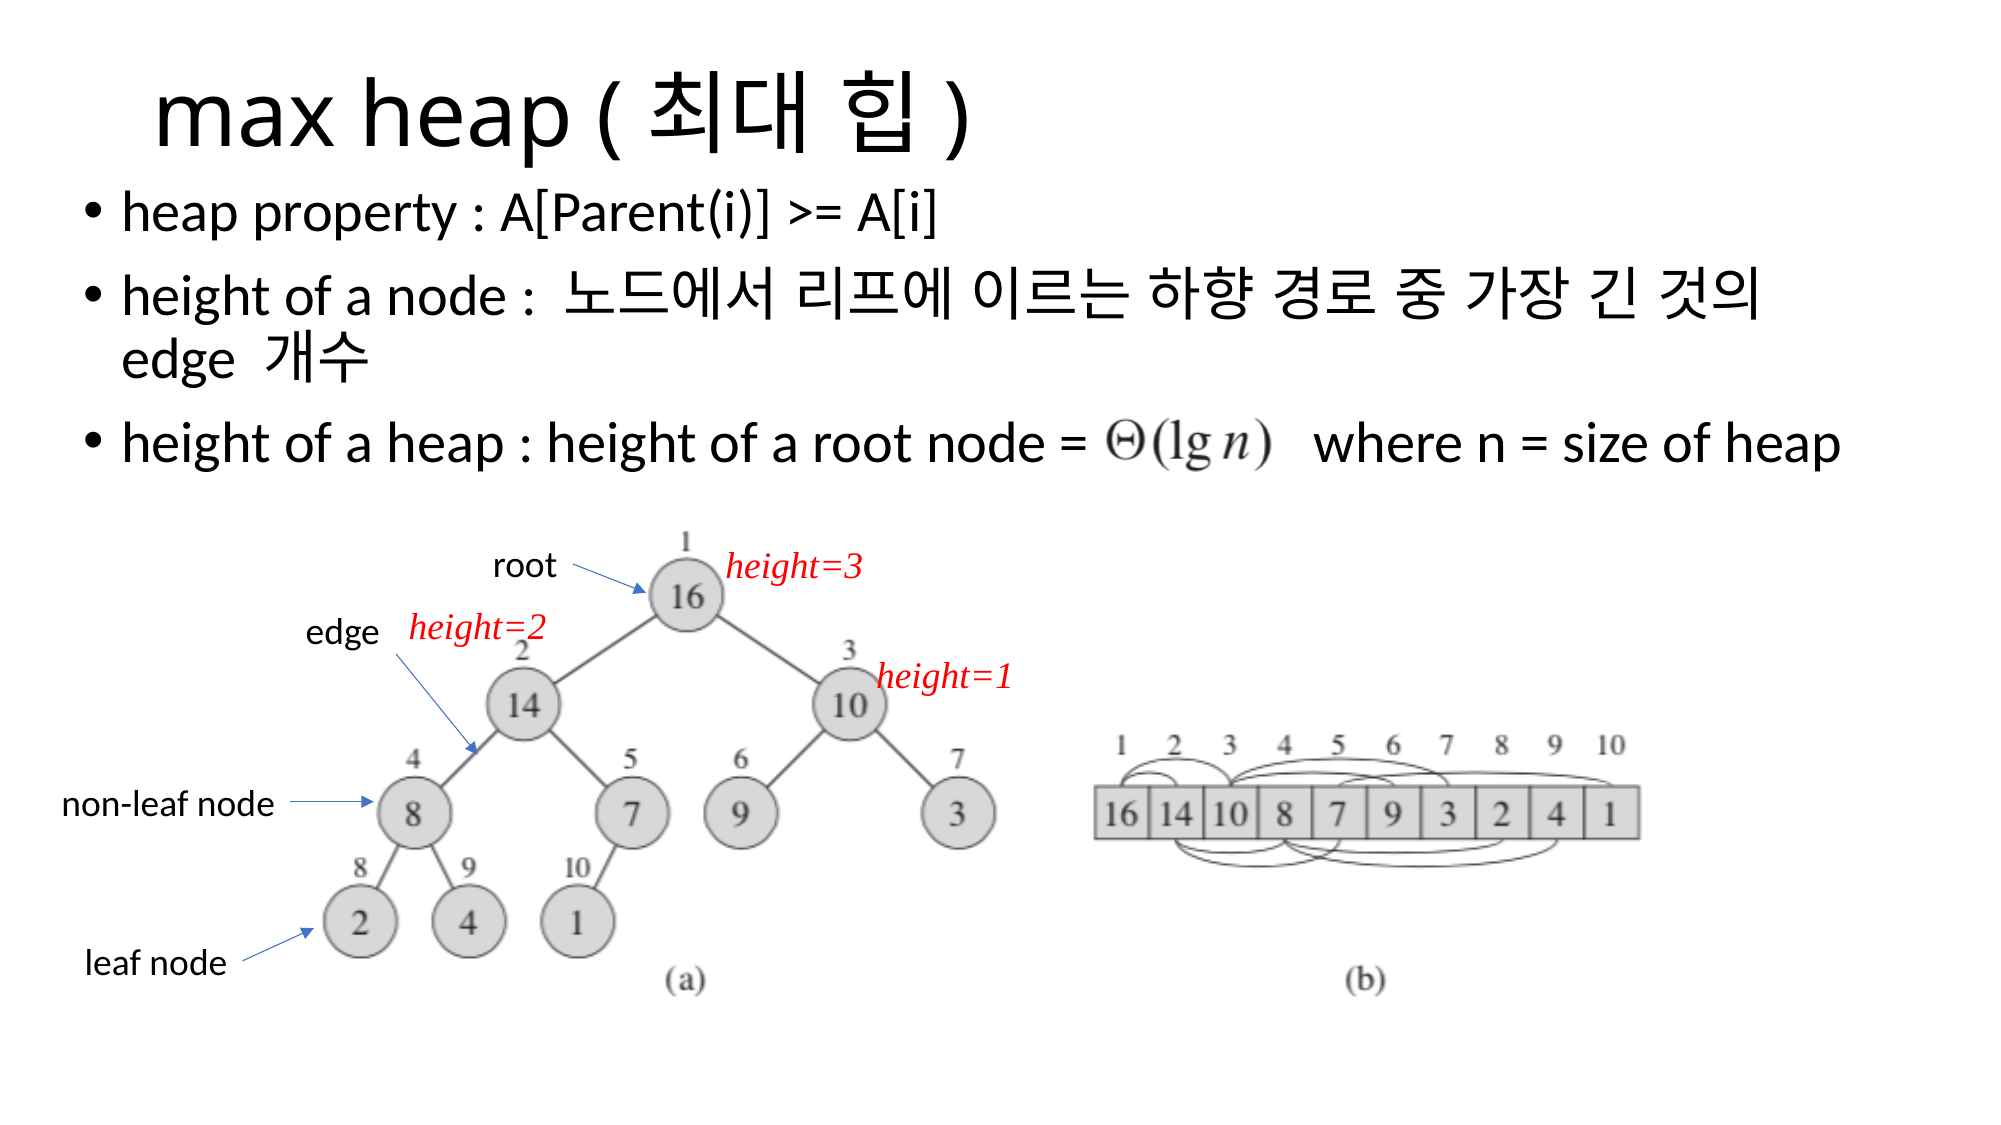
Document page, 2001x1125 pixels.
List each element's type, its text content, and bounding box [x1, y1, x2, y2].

text_box leaf node [69, 930, 243, 991]
text_box non-leaf node [46, 771, 290, 832]
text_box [243, 928, 314, 962]
title max heap (최대 힙) [137, 59, 1863, 173]
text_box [573, 564, 647, 593]
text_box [395, 653, 478, 755]
picture [290, 516, 1664, 1030]
picture [1099, 411, 1277, 477]
list heap property : A[Parent(i)] >= A[i] height of a node : 노드에서 리프에 이르는 하향 경로 중 가장 긴 것의 edge 개수 height of a heap : height of a root node = where n = size of heap [68, 173, 1863, 888]
